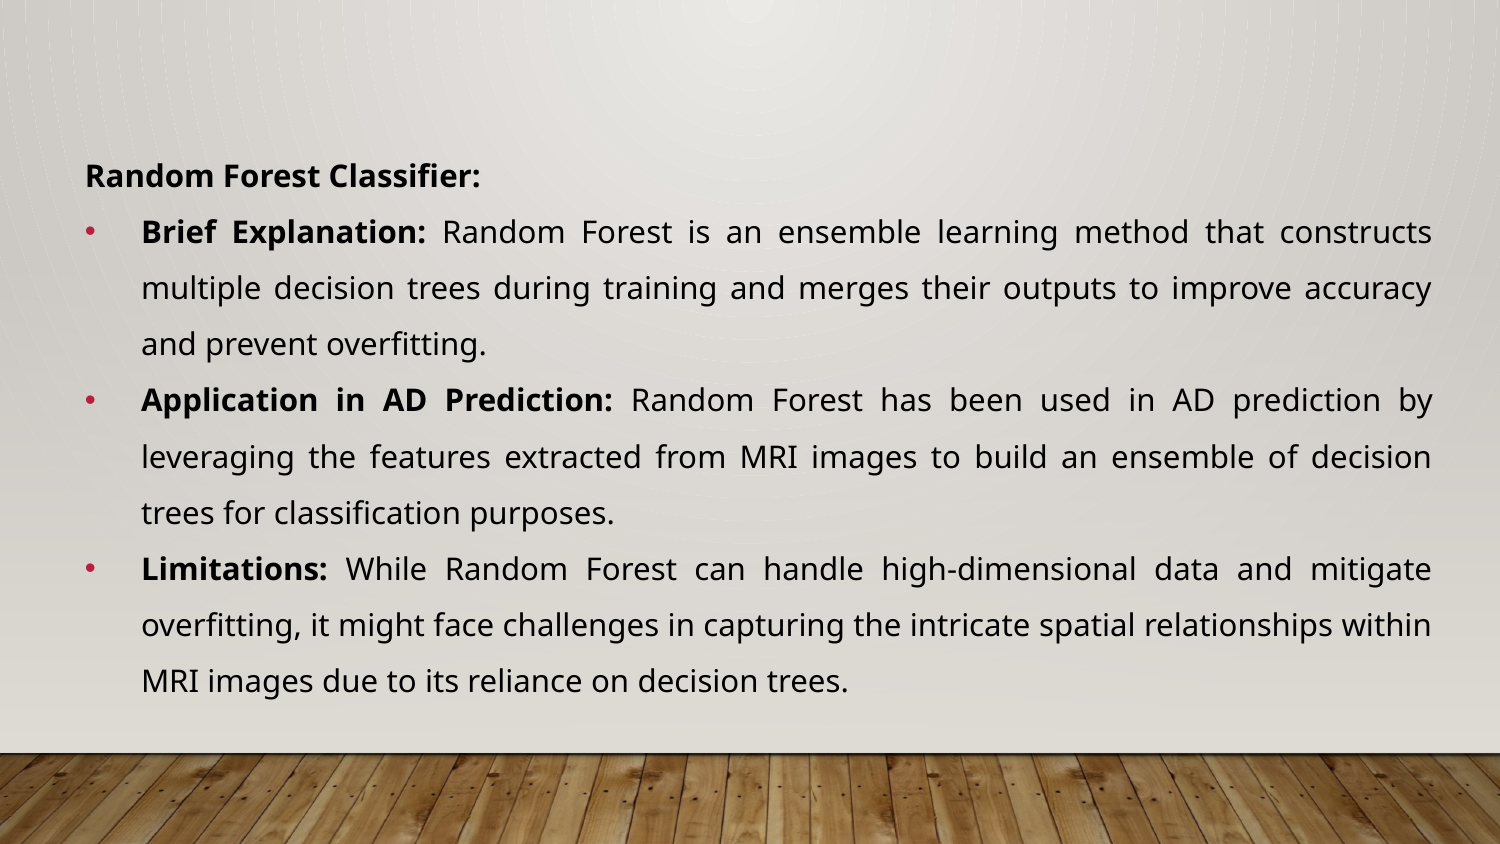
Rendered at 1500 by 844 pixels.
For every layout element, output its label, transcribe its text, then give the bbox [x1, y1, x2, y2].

list Random Forest Classifier: Brief Explanation: Random Forest is an ensemble learning method that constructs multiple decision trees during training and merges their outputs to improve accuracy and prevent overfitting. Application in AD Prediction: Random Forest has been used in AD prediction by leveraging the features extracted from MRI images to build an ensemble of decision trees for classification purposes. Limitations: While Random Forest can handle high-dimensional data and mitigate overfitting, it might face challenges in capturing the intricate spatial relationships within MRI images due to its reliance on decision trees. [51, 122, 1449, 683]
picture [0, 753, 1500, 844]
